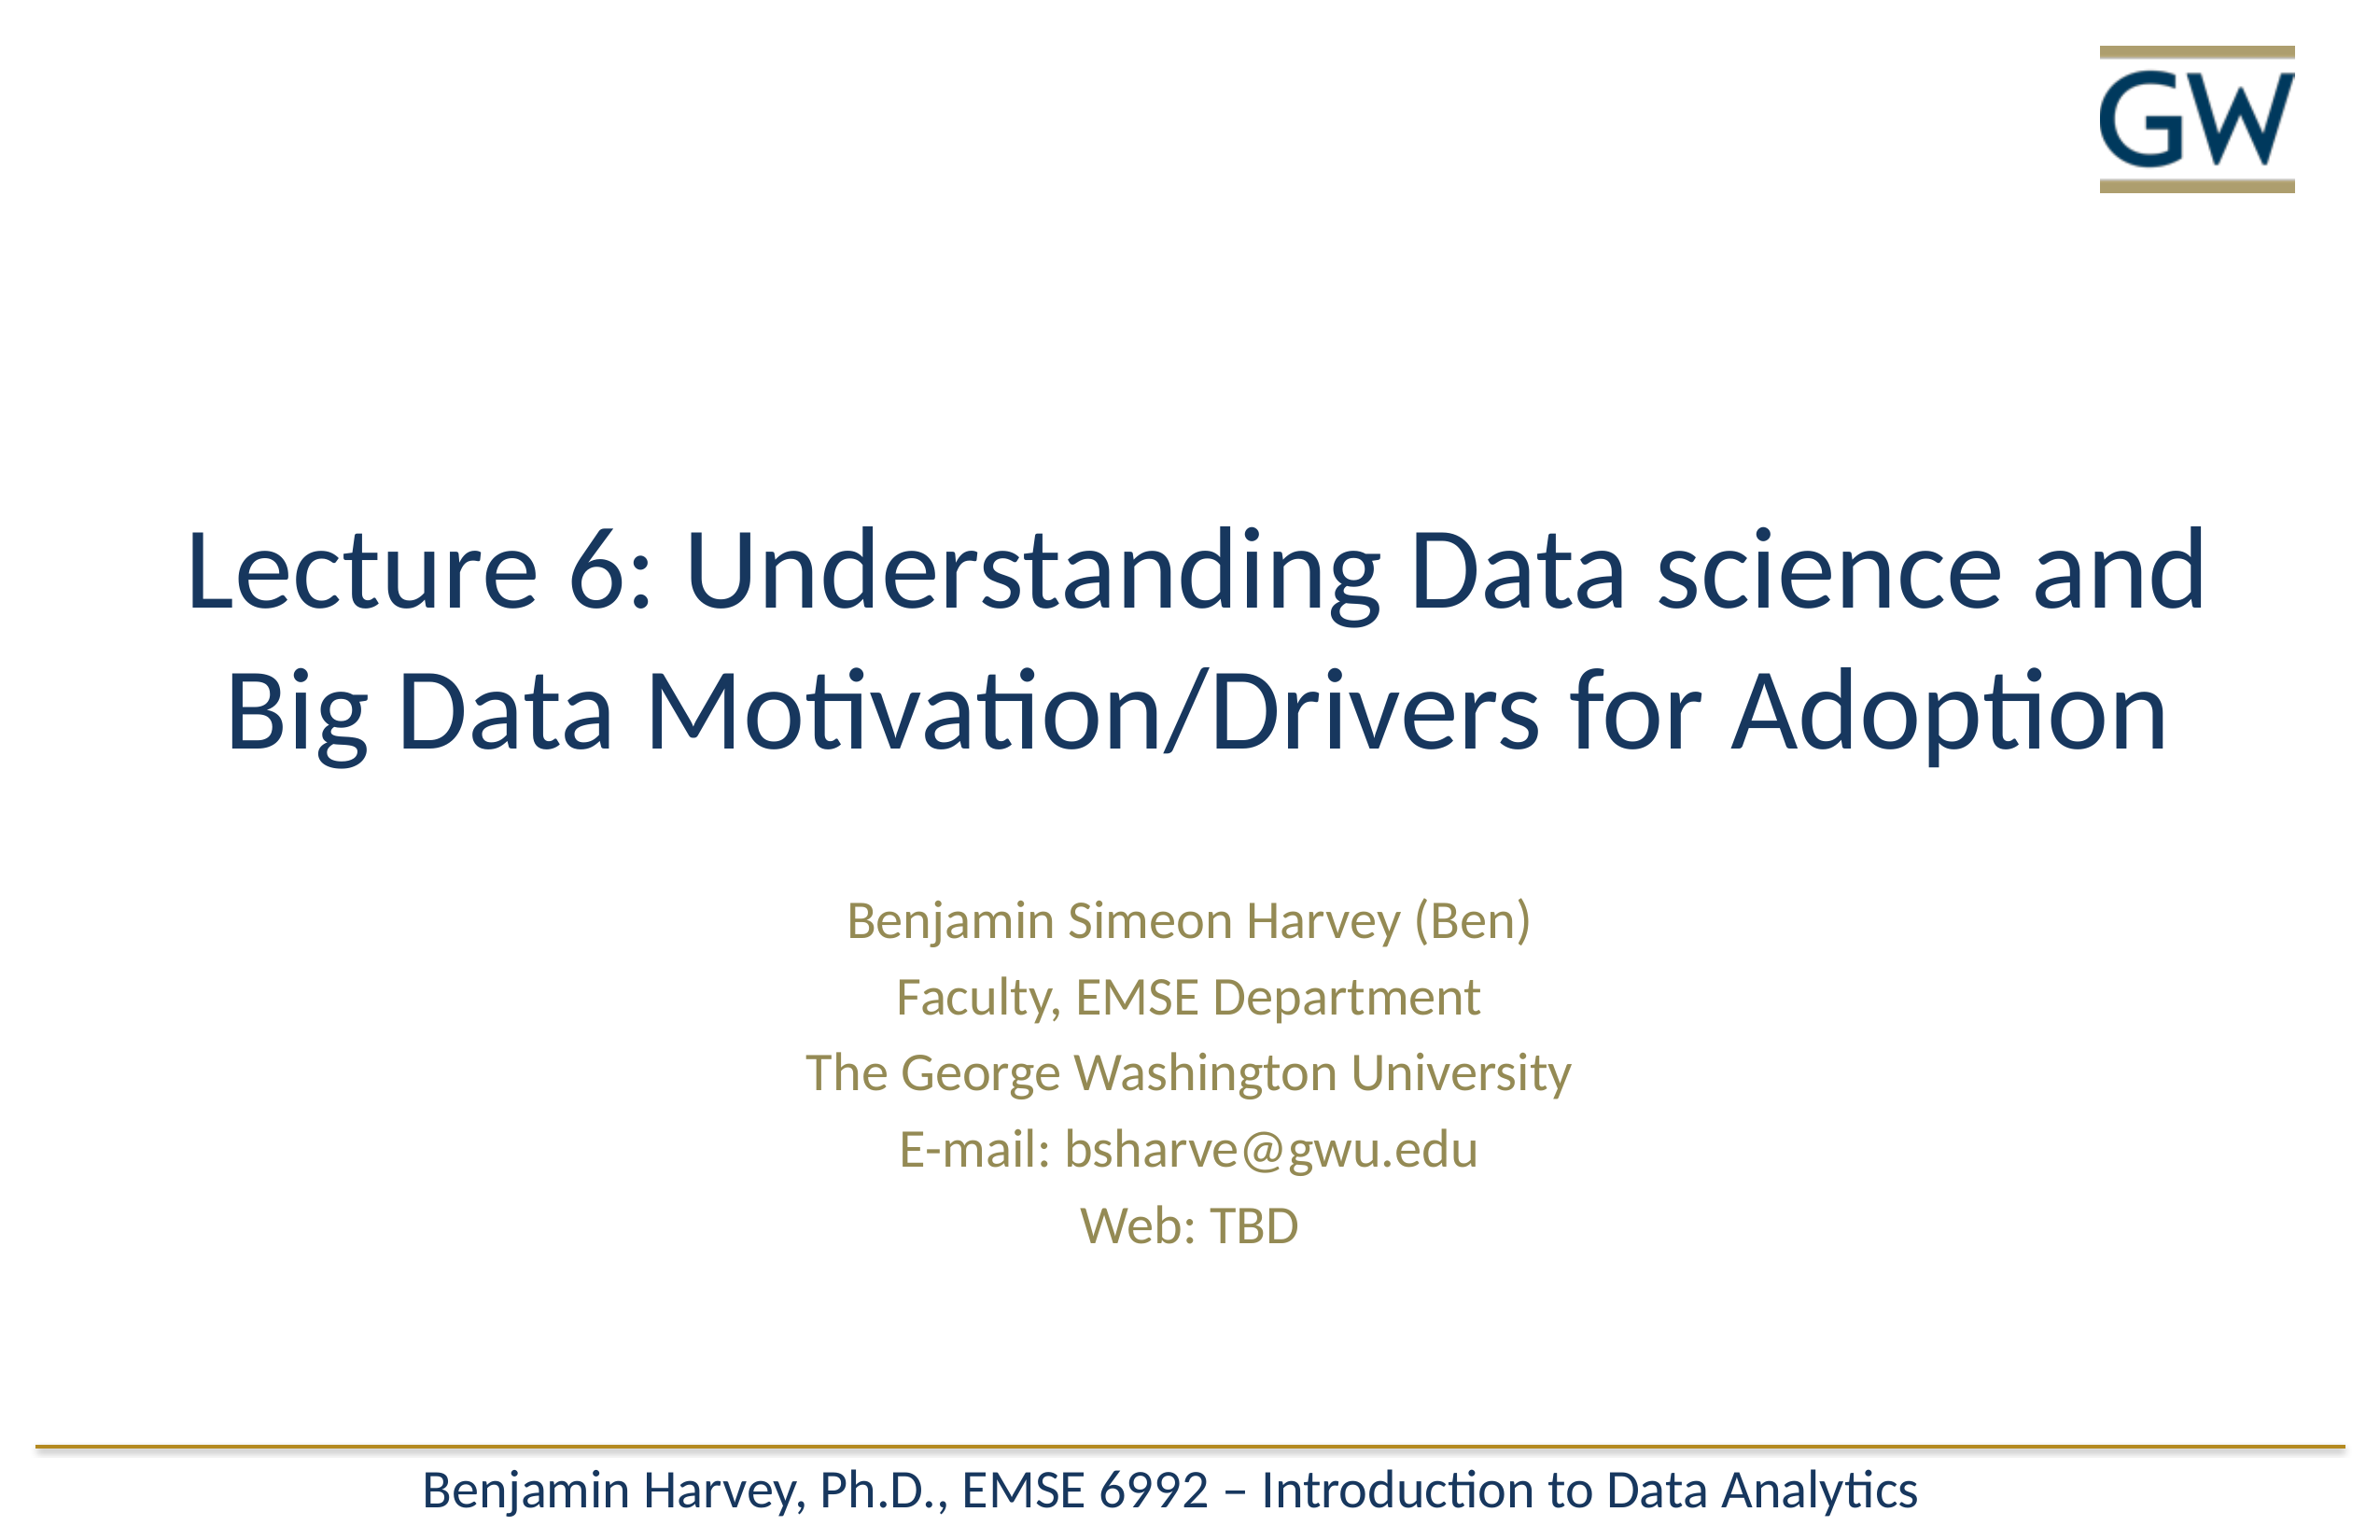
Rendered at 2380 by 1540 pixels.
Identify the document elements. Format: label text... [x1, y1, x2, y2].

text_box Benjamin Harvey, Ph.D., EMSE 6992 – Introduction to Data Analytics [419, 1458, 1972, 1519]
title Lecture 6: Understanding Data science and Big Data Motivation/Drivers for Adoption [143, 467, 2252, 797]
text_box Benjamin Harvey, Ph.D., EMSE 6992 – Introduction to Data Analytics [419, 1435, 1972, 1446]
picture [2099, 46, 2295, 193]
subtitle Benjamin Simeon Harvey (Ben) Faculty, EMSE Department The George Washington University E-mail: bsharve@gwu.edu Web: TBD [357, 873, 2023, 1267]
